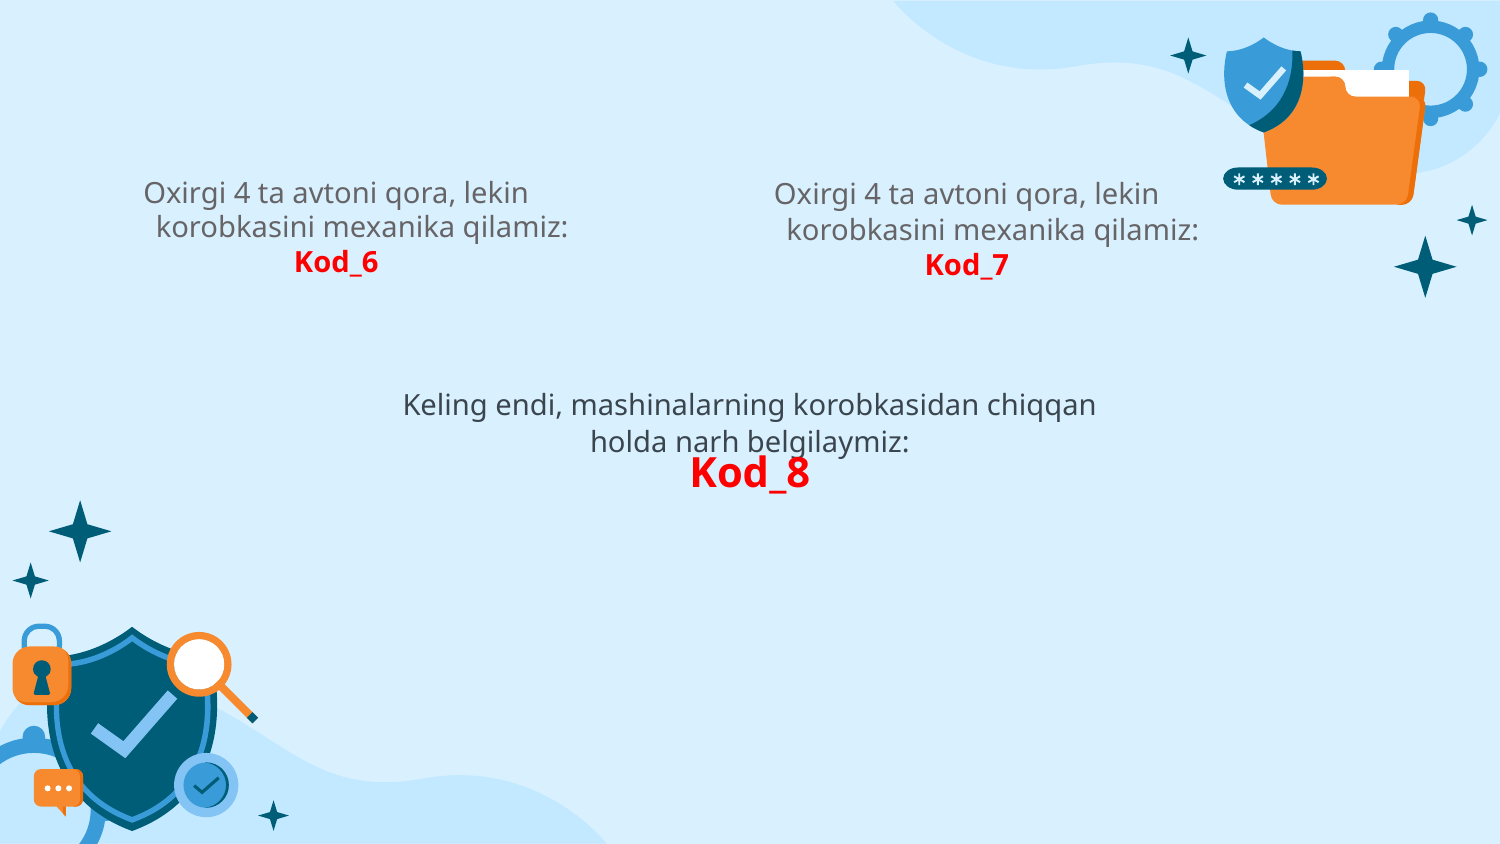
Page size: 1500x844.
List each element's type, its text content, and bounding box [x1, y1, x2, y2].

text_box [0, 499, 290, 844]
text_box Keling endi, mashinalarning korobkasidan chiqqan holda narh belgilaymiz: Kod_8 [374, 376, 1125, 504]
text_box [1169, 12, 1488, 299]
subtitle Oxirgi 4 ta avtoni qora, lekin korobkasini mexanika qilamiz: Kod_7 [677, 160, 1234, 315]
subtitle Oxirgi 4 ta avtoni qora, lekin korobkasini mexanika qilamiz: Kod_6 [33, 158, 617, 313]
